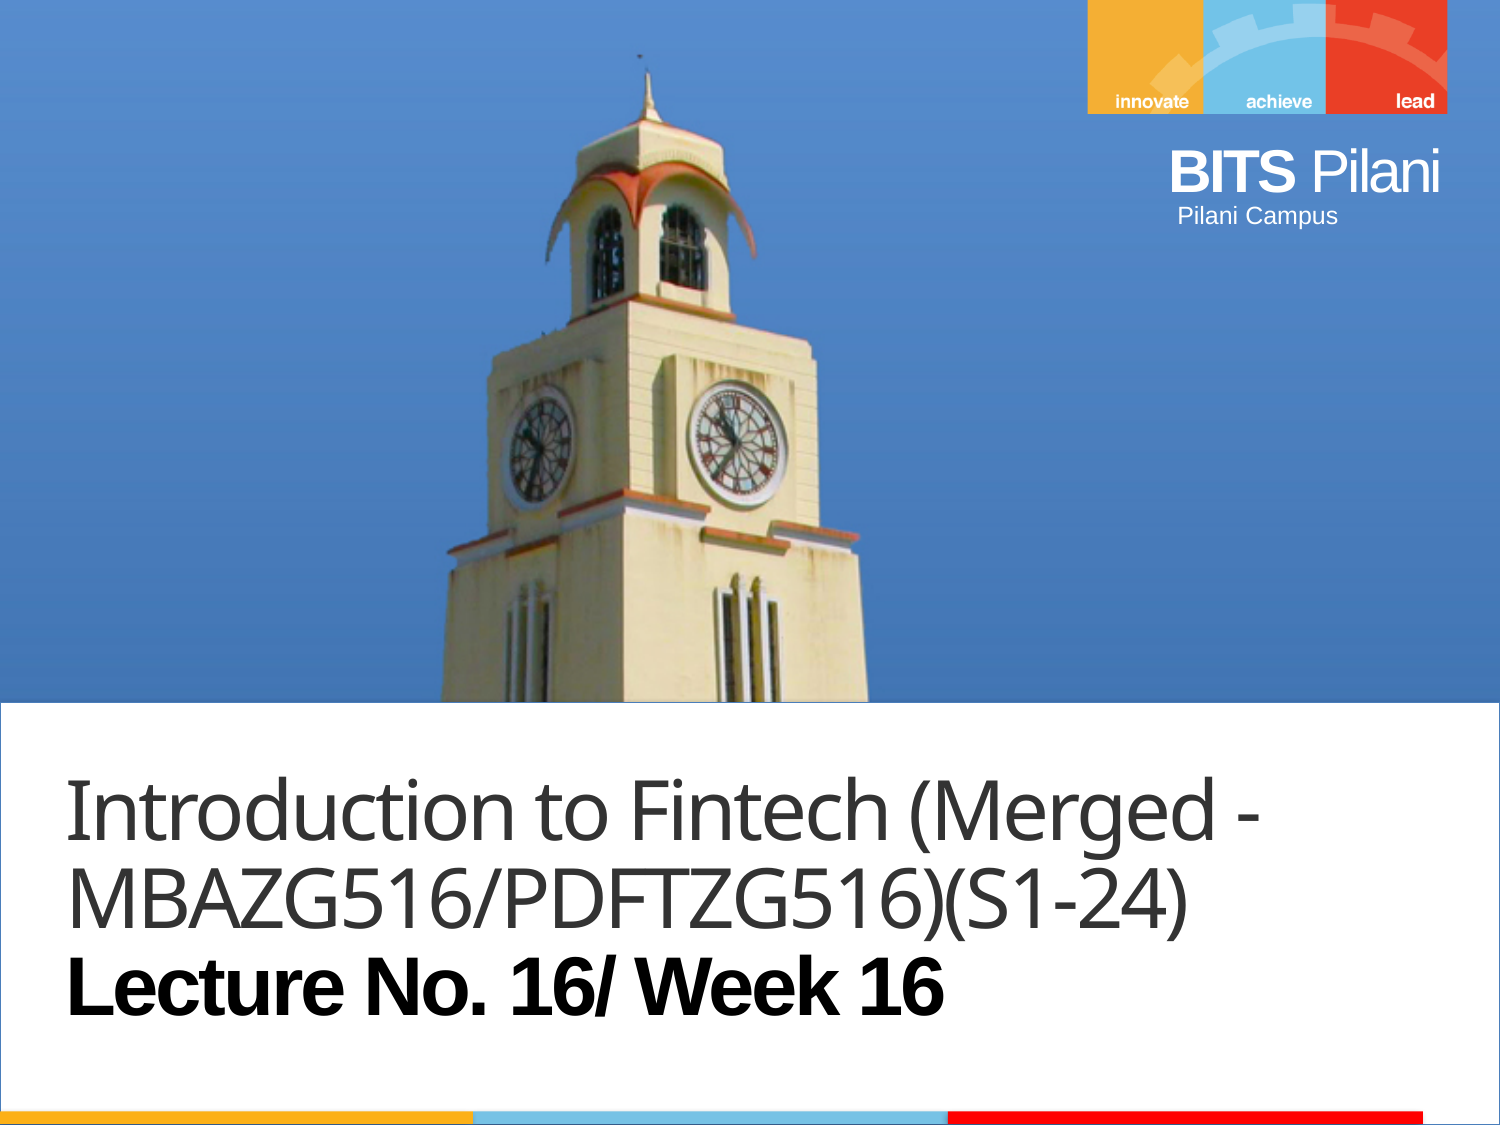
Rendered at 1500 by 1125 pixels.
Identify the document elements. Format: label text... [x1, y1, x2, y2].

list Introduction to Fintech (Merged - MBAZG516/PDFTZG516)(S1-24) Lecture No. 16/ Week 16 [50, 762, 1438, 1025]
picture [0, 0, 1500, 702]
